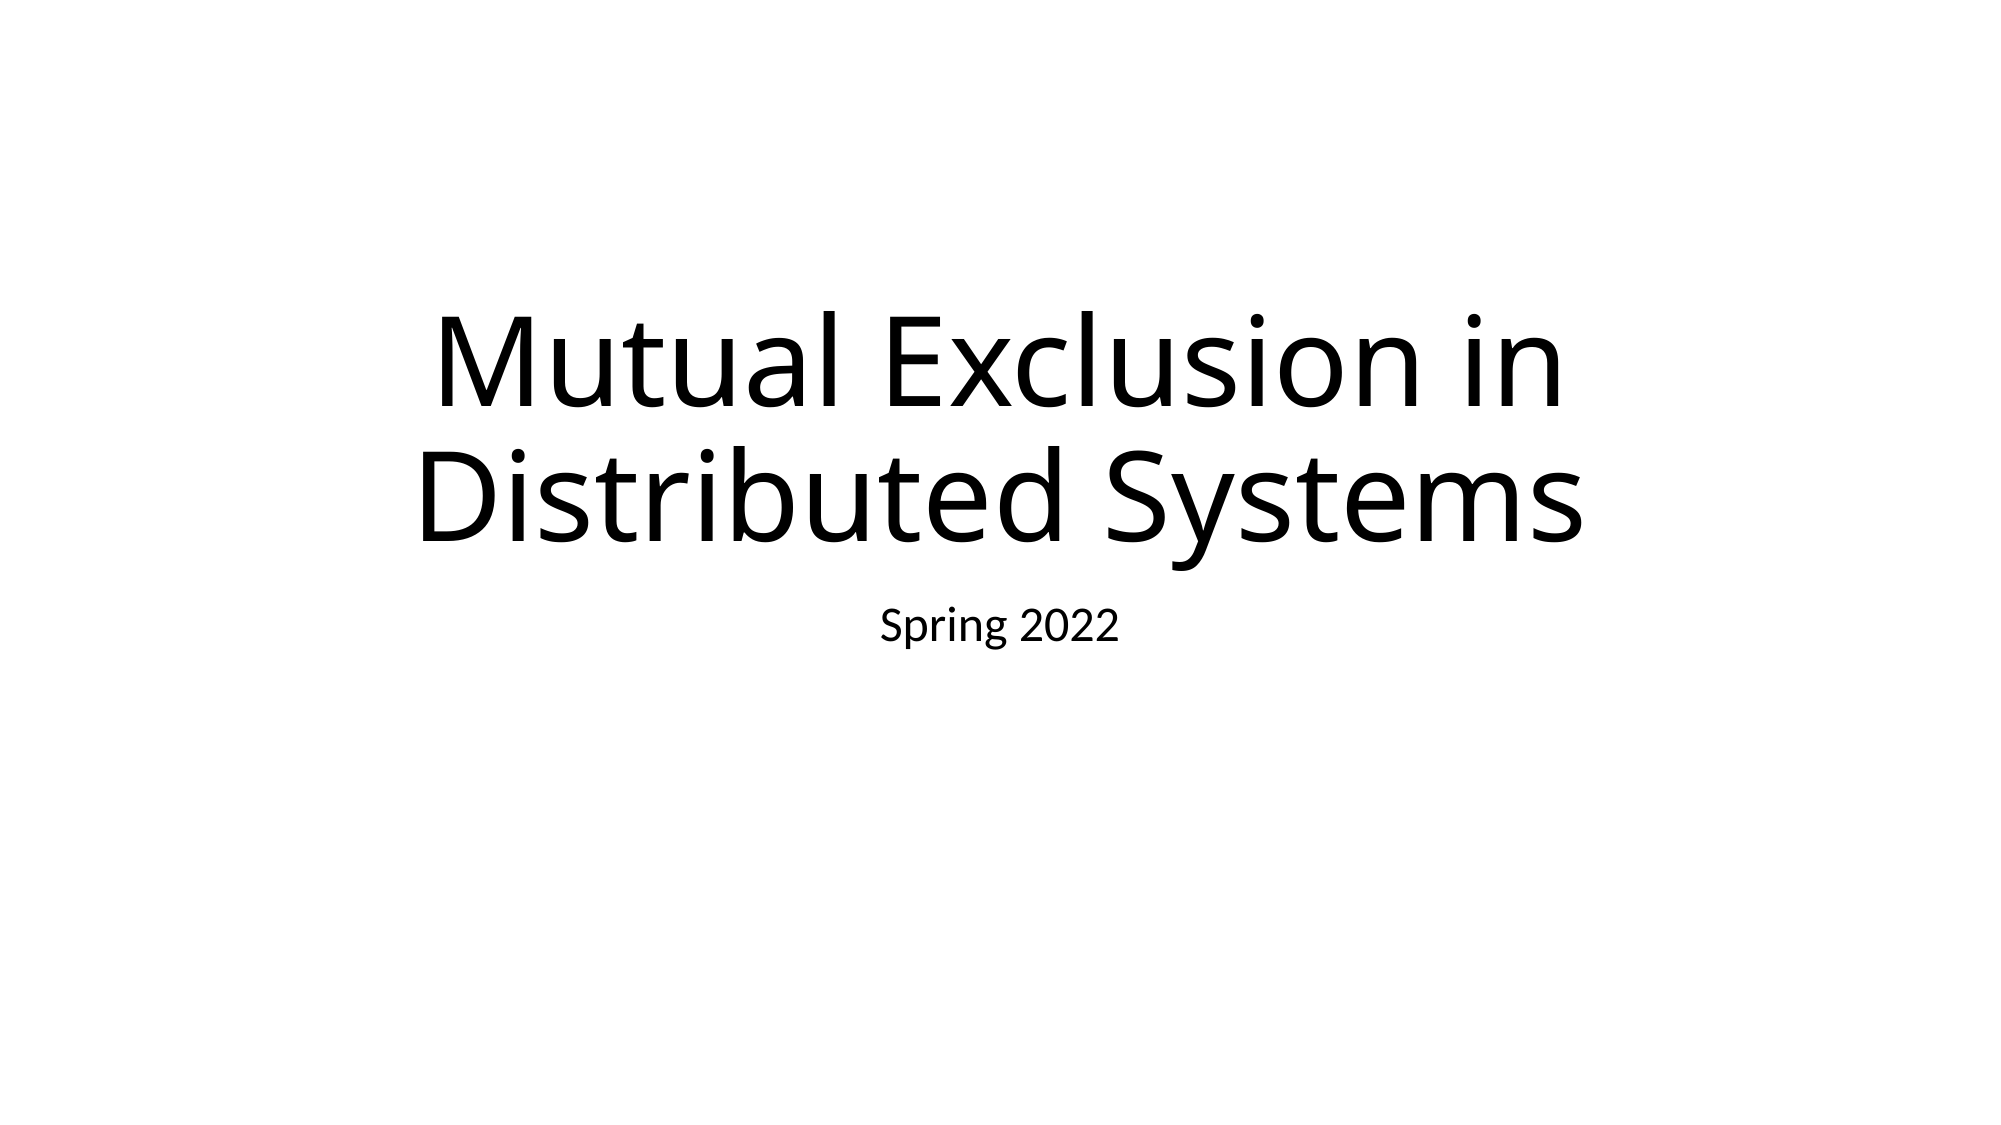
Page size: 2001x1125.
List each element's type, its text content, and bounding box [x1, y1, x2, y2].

subtitle Spring 2022 [249, 590, 1750, 863]
title Mutual Exclusion in Distributed Systems [249, 184, 1750, 576]
